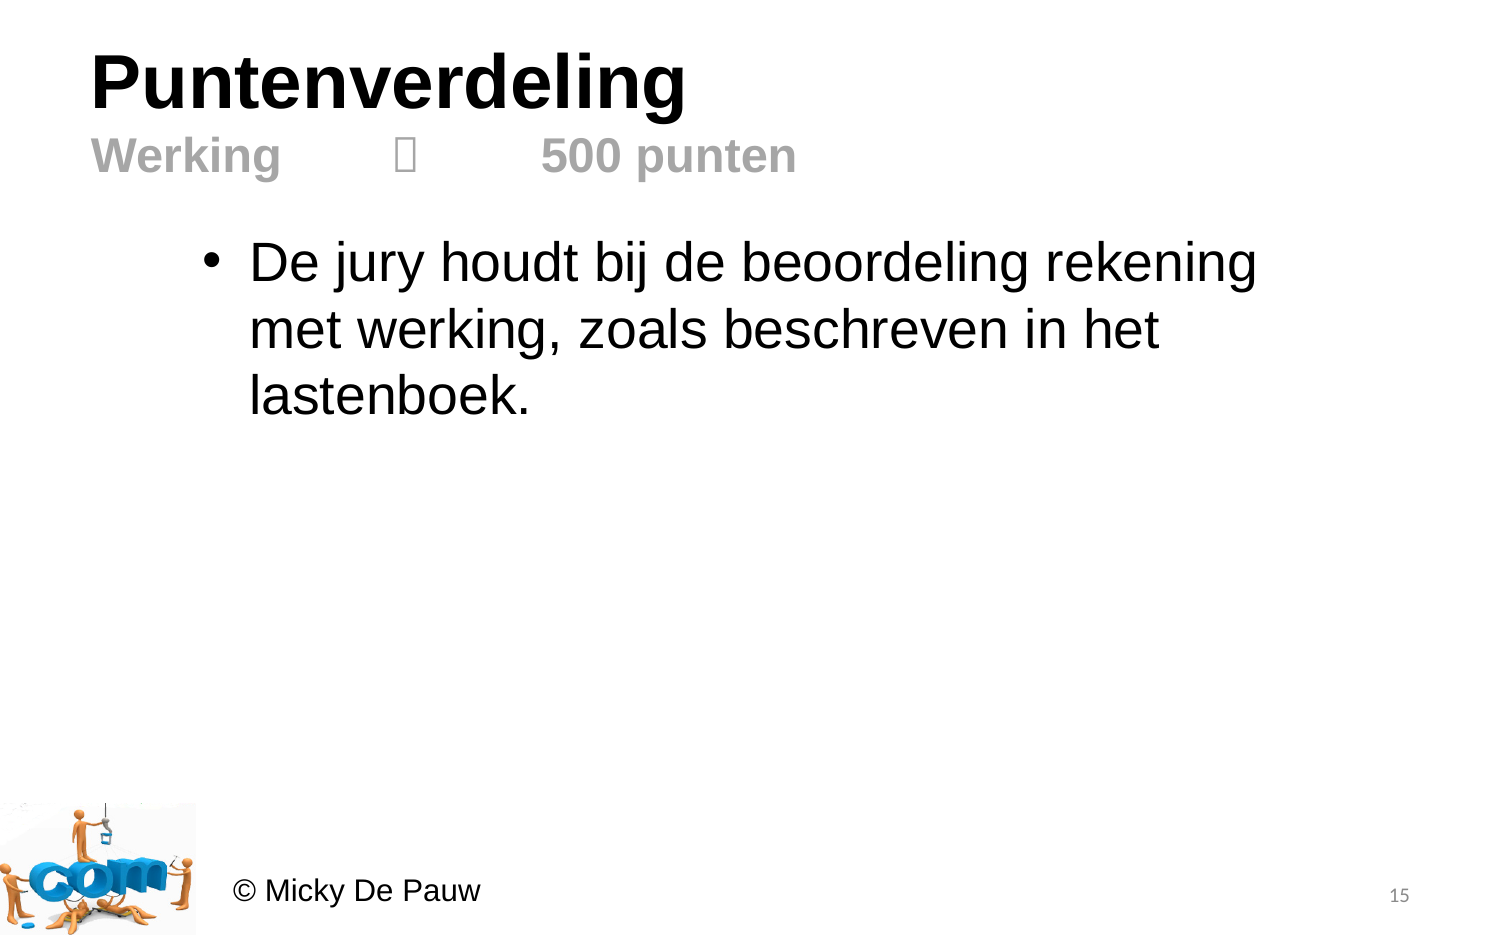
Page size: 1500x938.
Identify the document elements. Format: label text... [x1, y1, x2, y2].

list De jury houdt bij de beoordeling rekening met werking, zoals beschreven in het lastenboek. [187, 218, 1313, 912]
title Puntenverdeling Werking  500 punten [75, 57, 1425, 215]
slide_number 15 [1074, 868, 1425, 919]
picture [0, 803, 196, 935]
